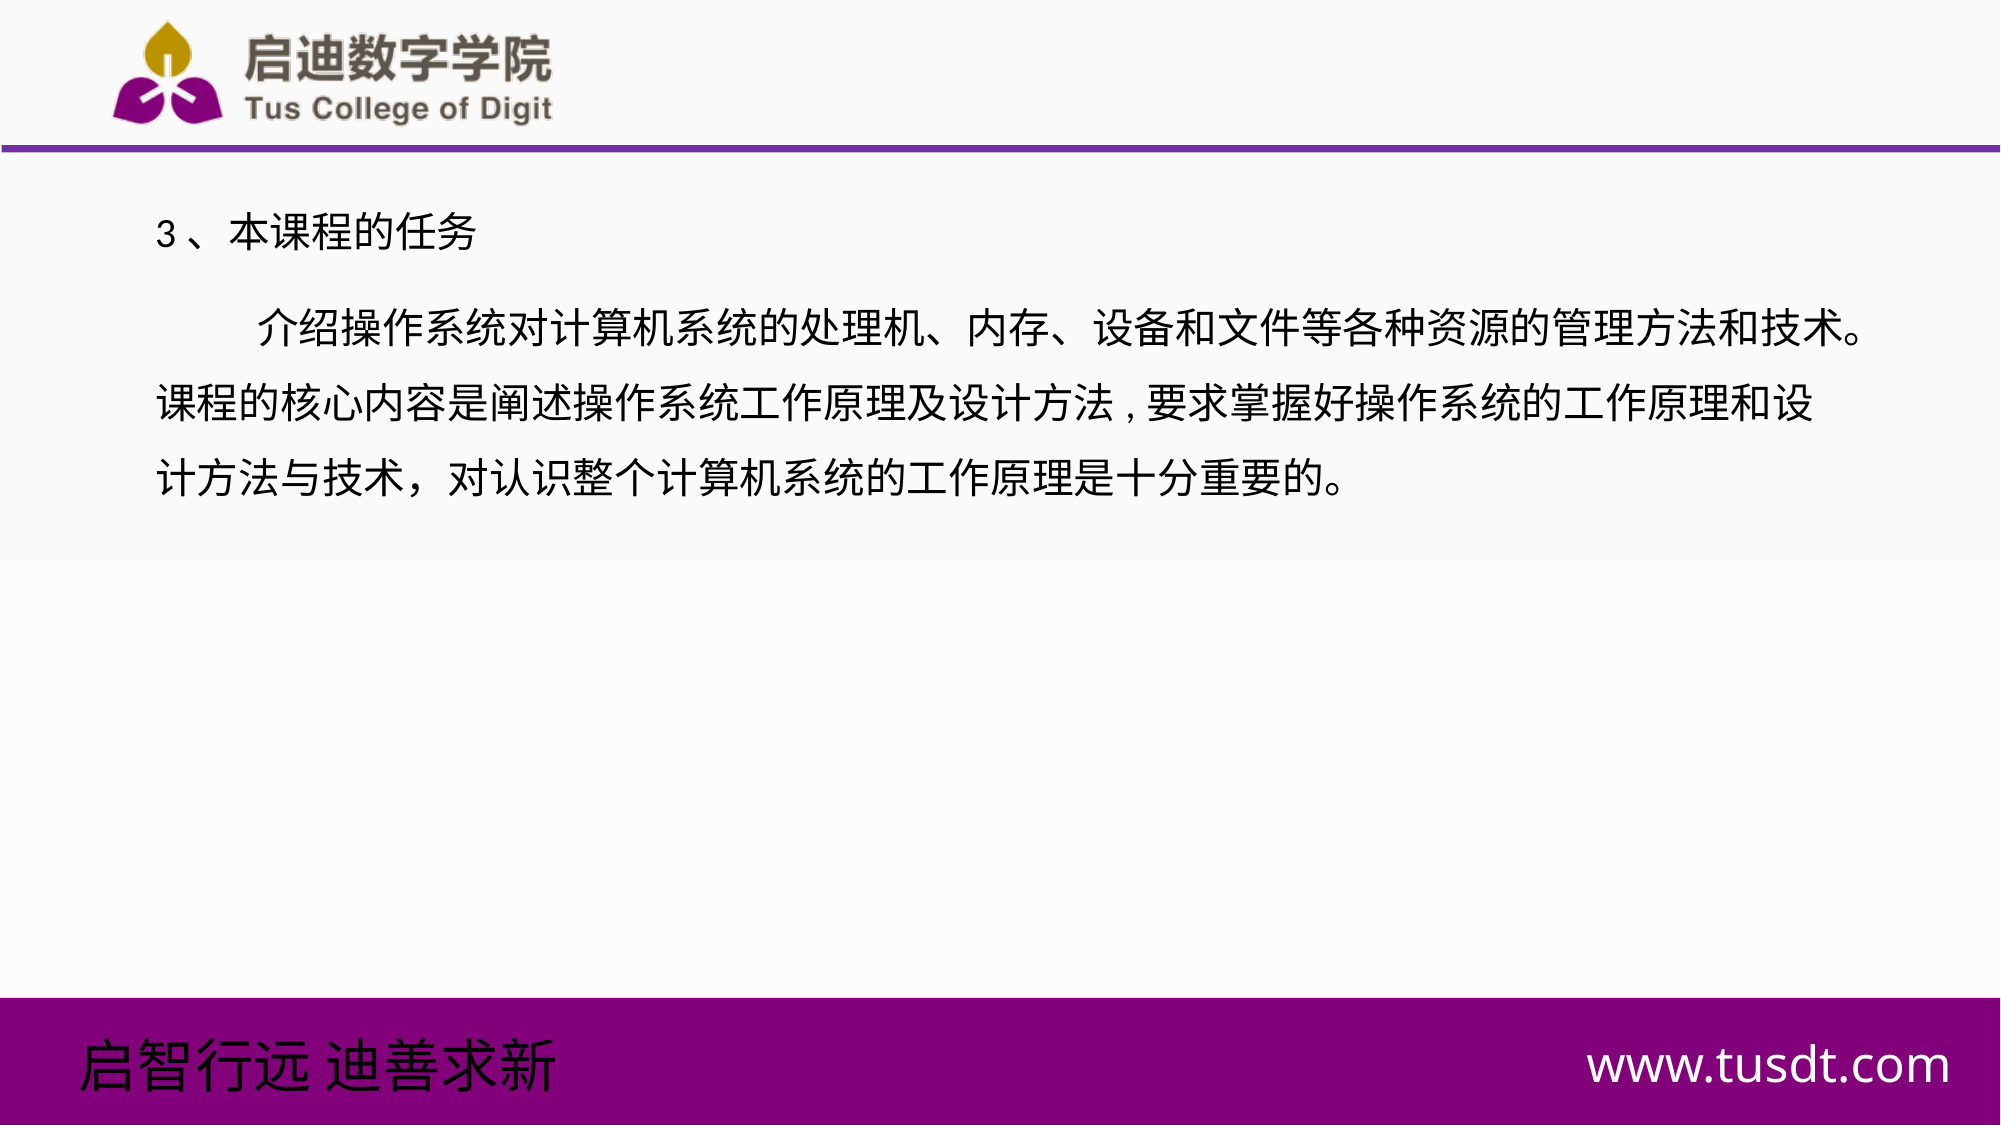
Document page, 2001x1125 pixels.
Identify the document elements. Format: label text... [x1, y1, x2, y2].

picture [106, 11, 562, 134]
text_box 3、本课程的任务 介绍操作系统对计算机系统的处理机、内存、设备和文件等各种资源的管理方法和技术。课程的核心内容是阐述操作系统工作原理及设计方法,要求掌握好操作系统的工作原理和设计方法与技术，对认识整个计算机系统的工作原理是十分重要的。 [140, 173, 1864, 509]
